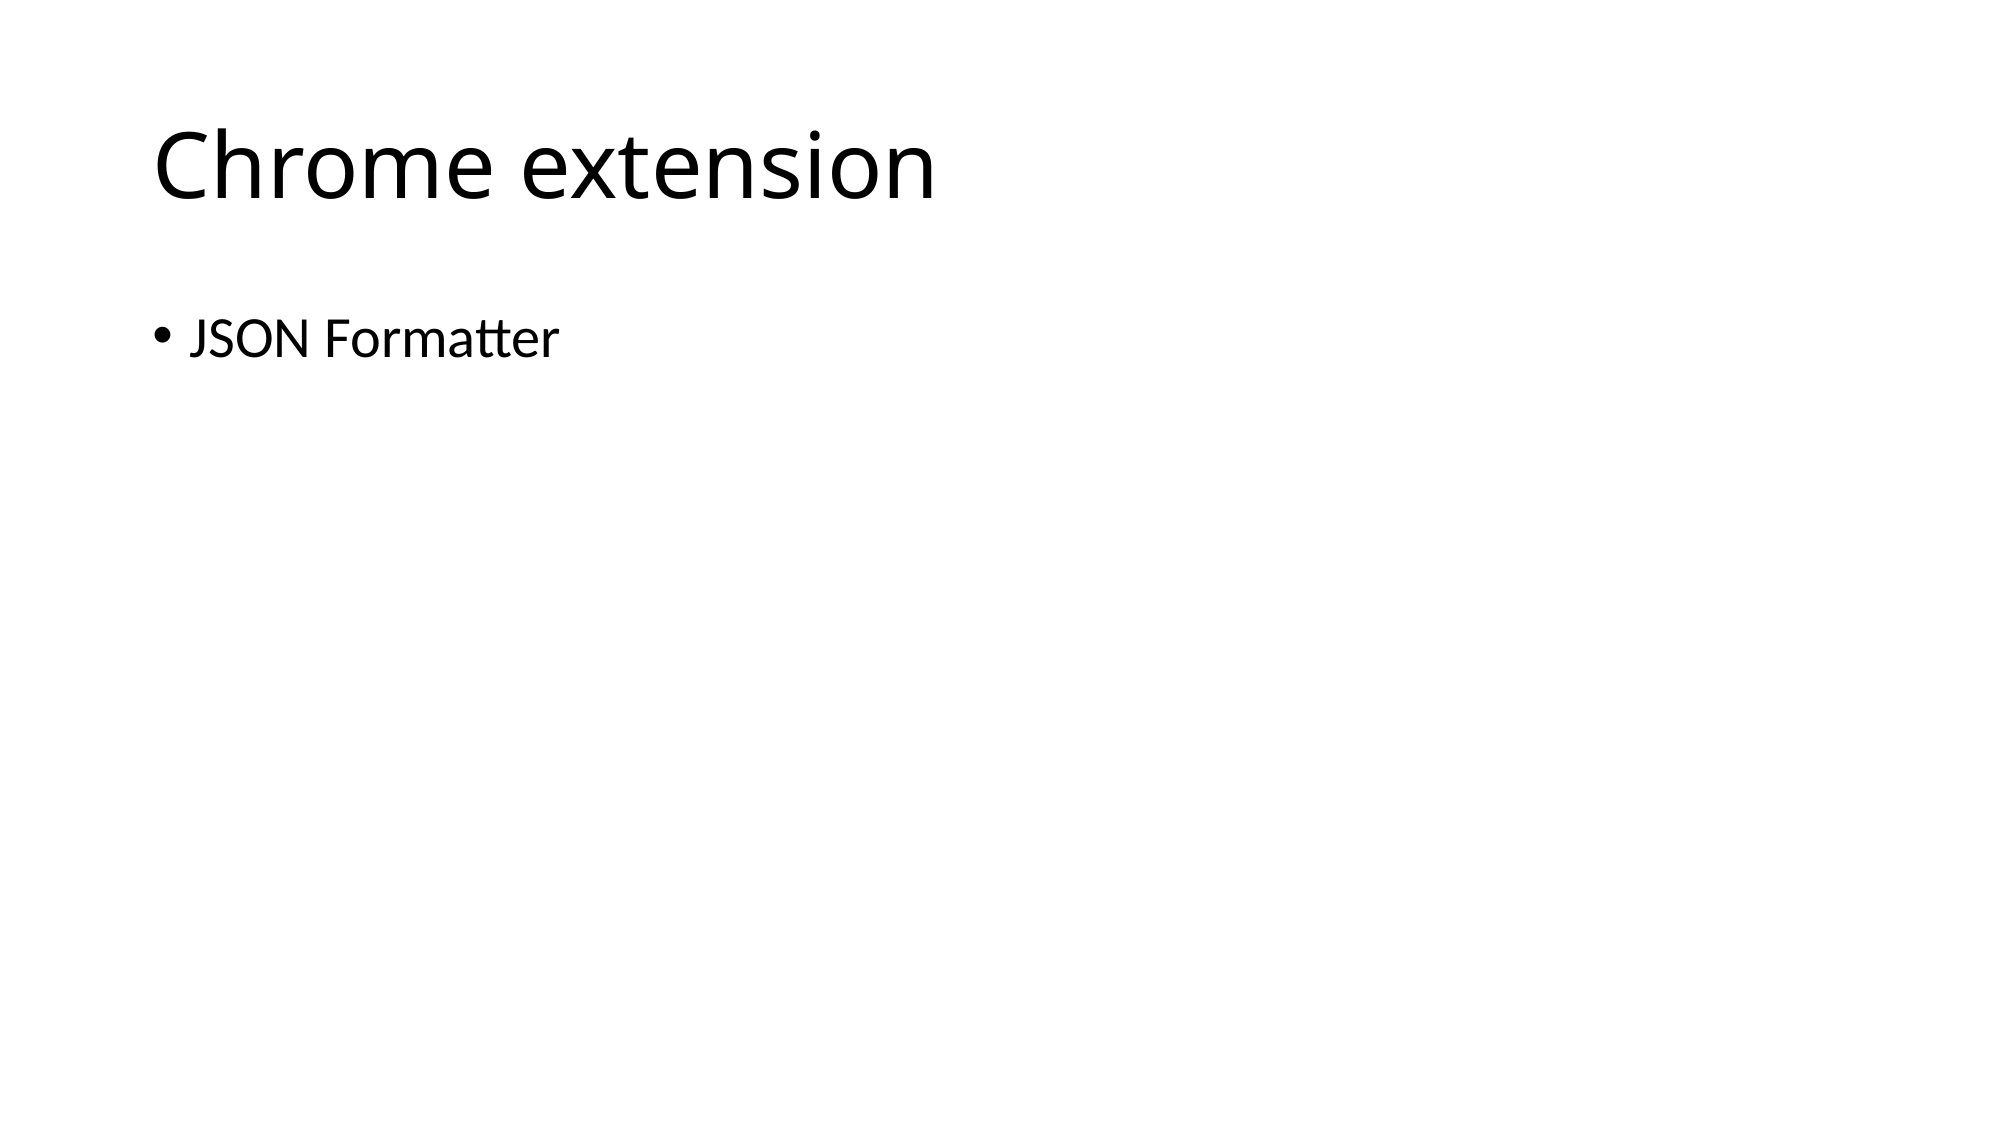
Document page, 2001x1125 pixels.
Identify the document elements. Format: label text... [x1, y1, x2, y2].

title Chrome extension [137, 59, 1863, 278]
list JSON Formatter [137, 299, 1863, 1014]
